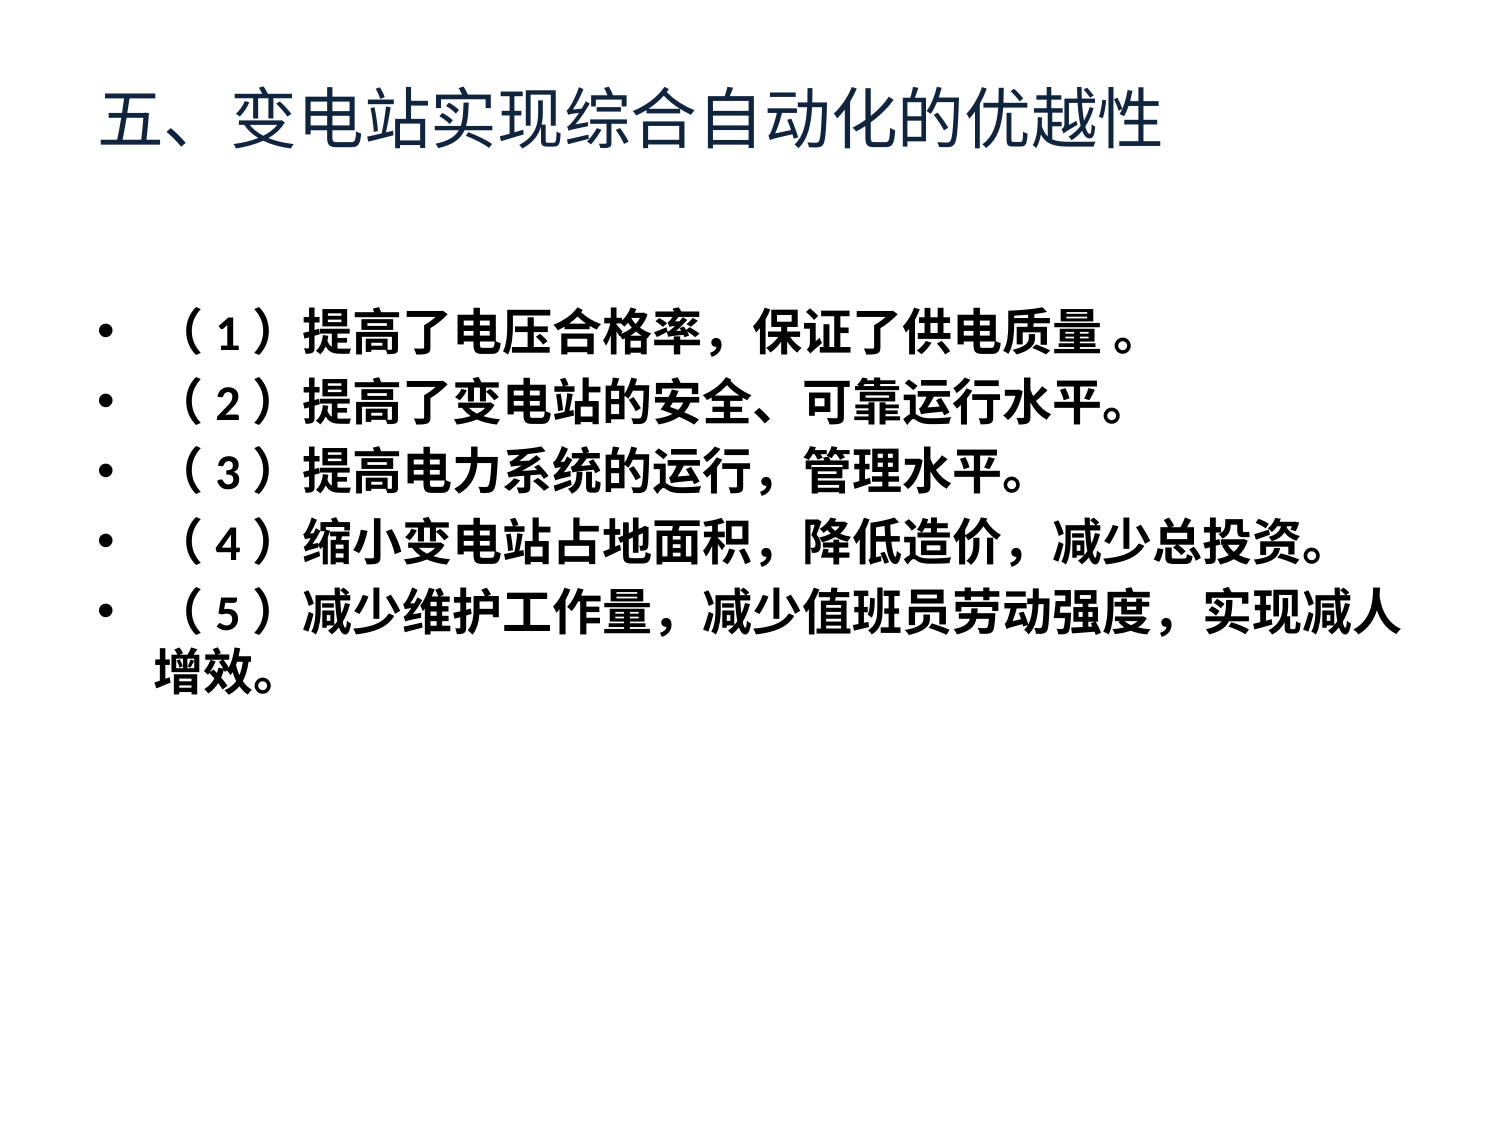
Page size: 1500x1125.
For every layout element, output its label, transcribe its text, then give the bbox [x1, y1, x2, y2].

title 五、变电站实现综合自动化的优越性 [82, 23, 1432, 211]
list （1）提高了电压合格率，保证了供电质量 。 （2）提高了变电站的安全、可靠运行水平。 （3）提高电力系统的运行，管理水平。 （4）缩小变电站占地面积，降低造价，减少总投资。 （5）减少维护工作量，减少值班员劳动强度，实现减人增效。 [82, 222, 1432, 966]
